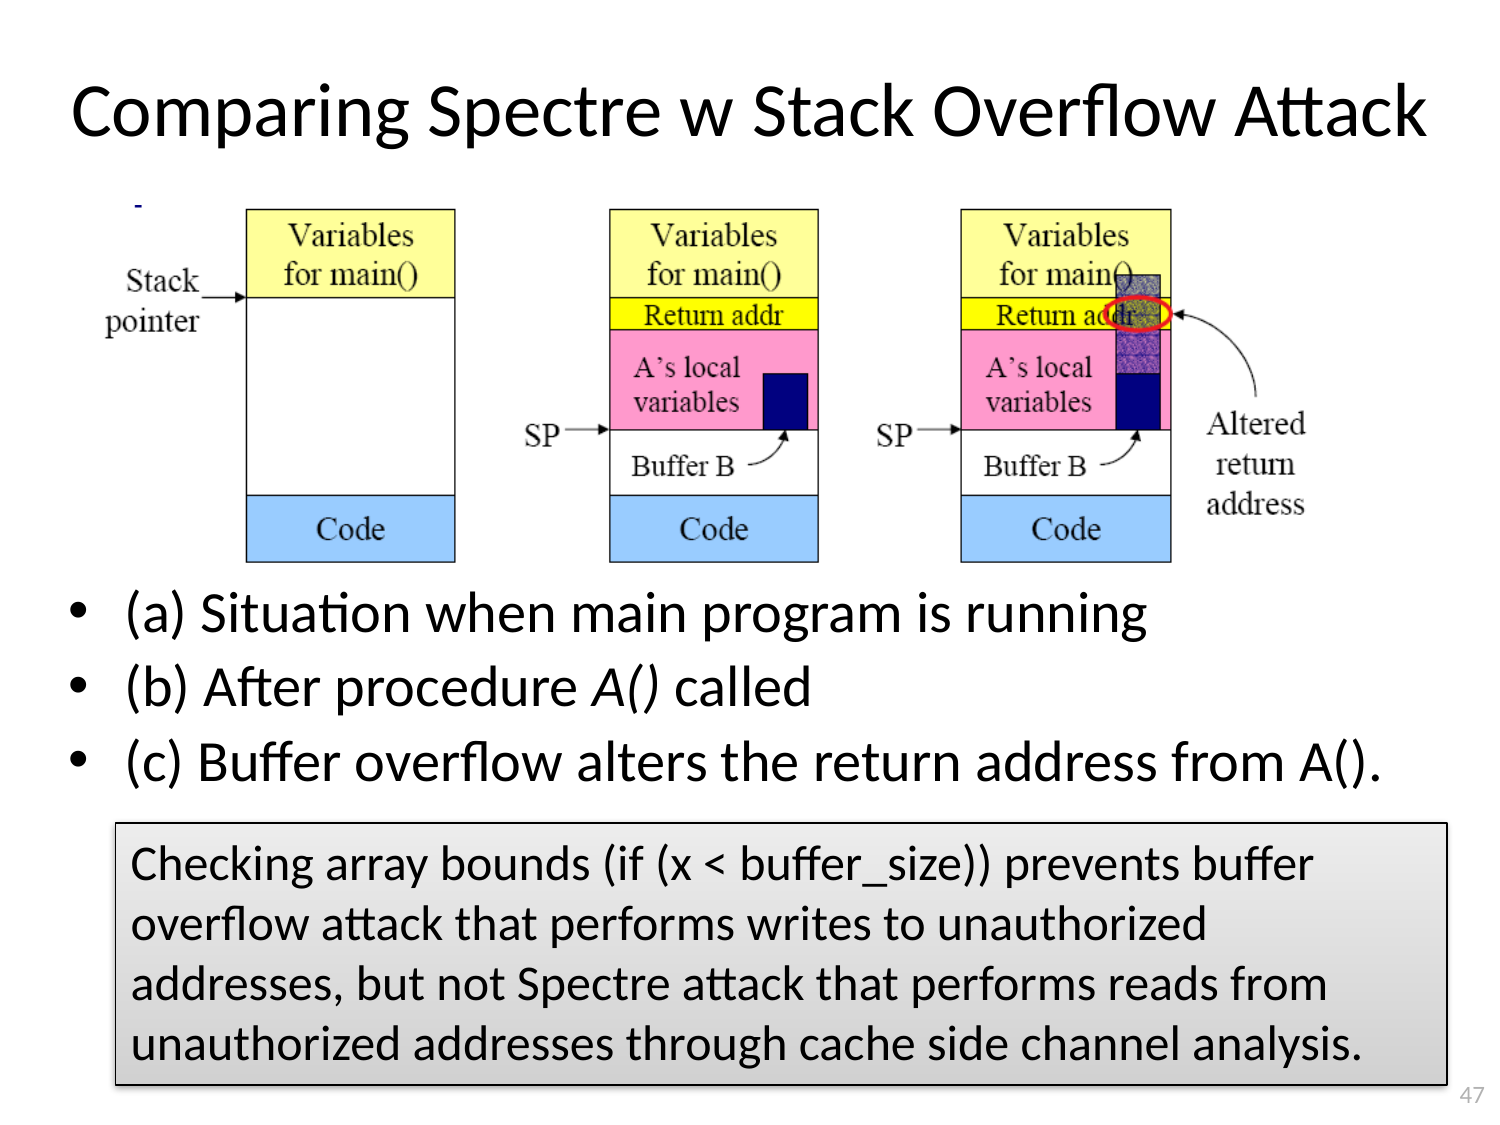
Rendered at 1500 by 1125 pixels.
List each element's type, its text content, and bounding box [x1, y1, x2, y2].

slide_number 47 [1410, 1062, 1500, 1125]
title Comparing Spectre w Stack Overflow Attack [24, 11, 1475, 200]
picture [91, 204, 1328, 579]
text_box Checking array bounds (if (x < buffer_size)) prevents buffer overflow attack that performs writes to unauthorized addresses, but not Spectre attack that performs reads from unauthorized addresses through cache side channel analysis. [115, 822, 1448, 1086]
list (a) Situation when main program is running (b) After procedure A() called (c) Buffer overflow alters the return address from A(). [53, 574, 1461, 872]
